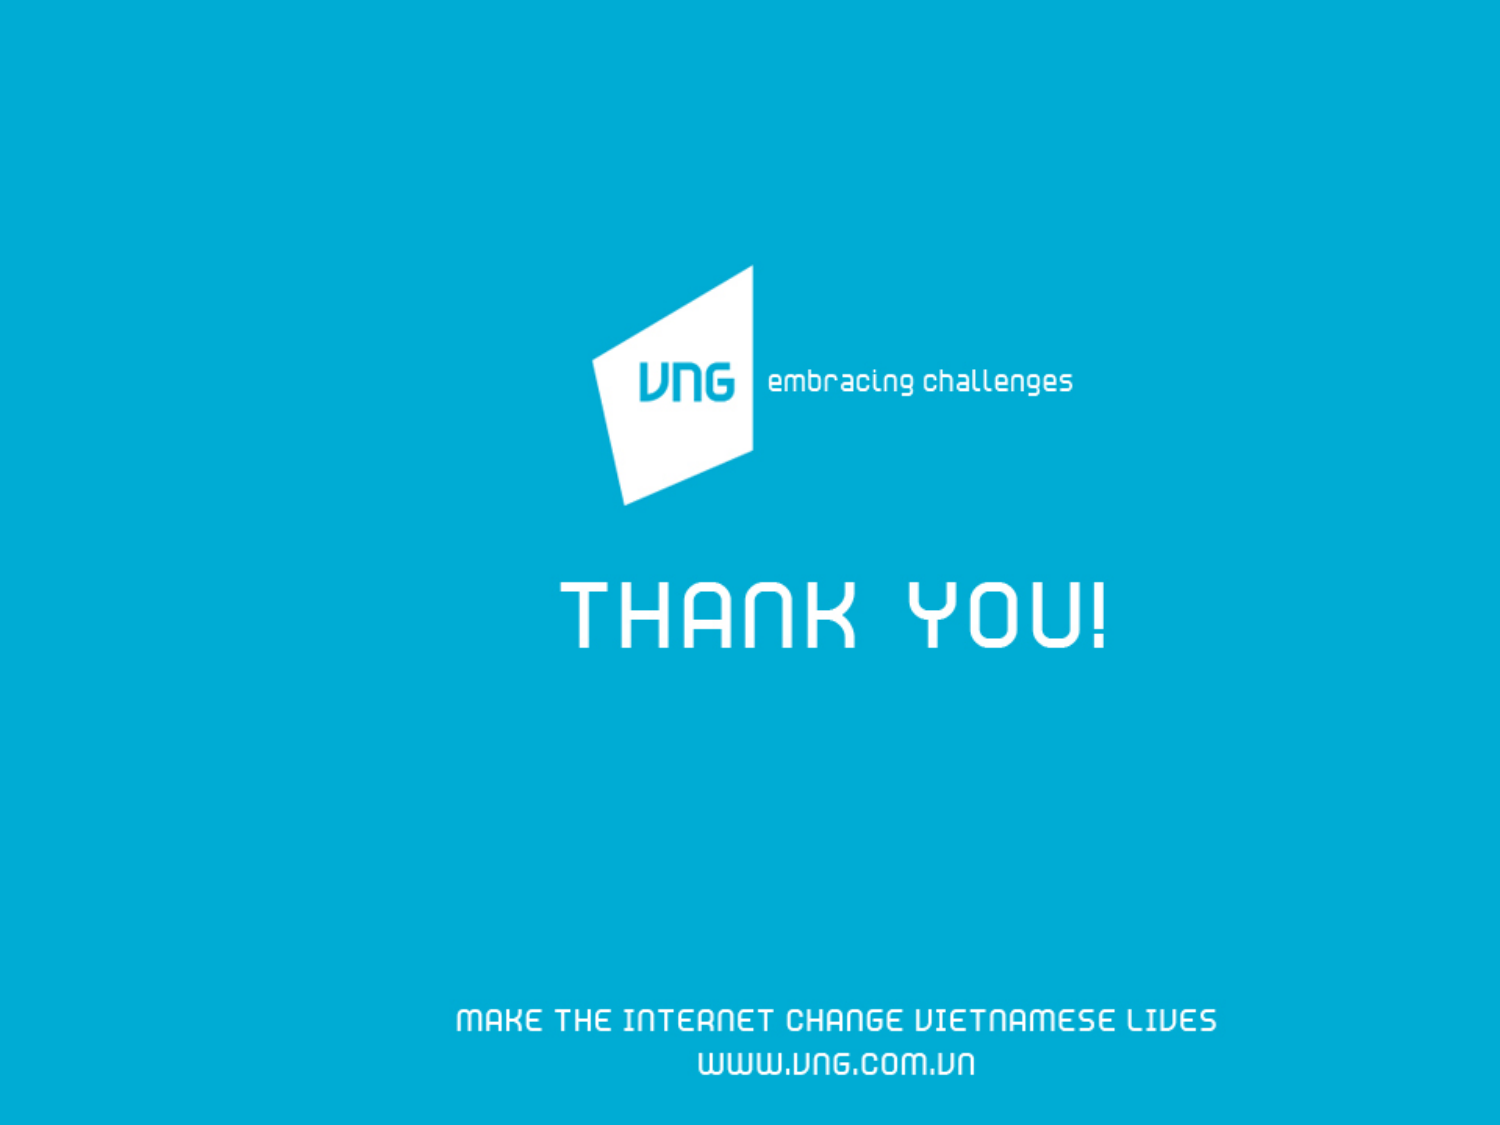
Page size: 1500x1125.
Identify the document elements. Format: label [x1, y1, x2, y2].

picture [1093, 582, 1103, 629]
picture [1060, 374, 1072, 392]
picture [737, 1006, 753, 1032]
picture [1146, 1009, 1156, 1032]
picture [758, 1009, 775, 1031]
picture [908, 581, 960, 648]
picture [970, 582, 1019, 649]
picture [936, 1052, 954, 1075]
picture [827, 1009, 842, 1031]
picture [658, 1008, 673, 1031]
picture [937, 1009, 945, 1032]
picture [624, 1009, 634, 1031]
picture [901, 1053, 926, 1074]
picture [972, 369, 980, 391]
picture [1043, 374, 1056, 391]
picture [727, 1053, 753, 1075]
picture [1098, 1008, 1114, 1032]
picture [957, 374, 970, 391]
picture [1159, 1008, 1178, 1032]
picture [792, 1053, 830, 1075]
picture [984, 370, 992, 391]
picture [808, 370, 821, 391]
picture [455, 1009, 482, 1031]
picture [882, 1053, 898, 1075]
picture [757, 1053, 781, 1075]
picture [1010, 1009, 1026, 1032]
picture [856, 374, 870, 394]
picture [884, 374, 897, 392]
picture [698, 1008, 715, 1031]
picture [593, 266, 753, 505]
picture [990, 1009, 1006, 1031]
picture [560, 582, 608, 649]
picture [807, 580, 857, 649]
picture [1093, 634, 1103, 649]
picture [1079, 1009, 1094, 1031]
picture [923, 374, 936, 392]
picture [951, 1009, 967, 1031]
picture [745, 582, 793, 649]
picture [1027, 374, 1040, 396]
picture [787, 1009, 803, 1031]
picture [806, 1009, 826, 1034]
picture [1181, 1009, 1196, 1032]
picture [717, 1009, 734, 1031]
picture [887, 1009, 903, 1031]
picture [620, 581, 672, 649]
picture [526, 1009, 542, 1031]
picture [486, 1009, 502, 1031]
picture [769, 374, 781, 391]
picture [833, 1053, 850, 1075]
picture [970, 1009, 986, 1032]
picture [1012, 374, 1026, 391]
picture [865, 1009, 884, 1031]
picture [938, 370, 953, 391]
picture [995, 374, 1009, 391]
picture [1032, 580, 1081, 648]
picture [1201, 1008, 1216, 1032]
picture [638, 1009, 655, 1032]
picture [958, 1053, 974, 1074]
picture [862, 1053, 878, 1075]
picture [915, 1009, 932, 1031]
picture [1058, 1009, 1075, 1031]
picture [873, 375, 881, 392]
picture [841, 374, 853, 391]
picture [575, 1010, 591, 1031]
picture [824, 374, 837, 391]
picture [553, 1009, 570, 1032]
picture [507, 1009, 522, 1034]
picture [785, 373, 805, 392]
picture [596, 1009, 611, 1031]
picture [847, 1008, 863, 1031]
picture [699, 1053, 725, 1075]
picture [1030, 1009, 1055, 1034]
picture [1128, 1009, 1142, 1031]
picture [679, 1009, 694, 1032]
picture [901, 374, 914, 396]
picture [684, 581, 734, 649]
